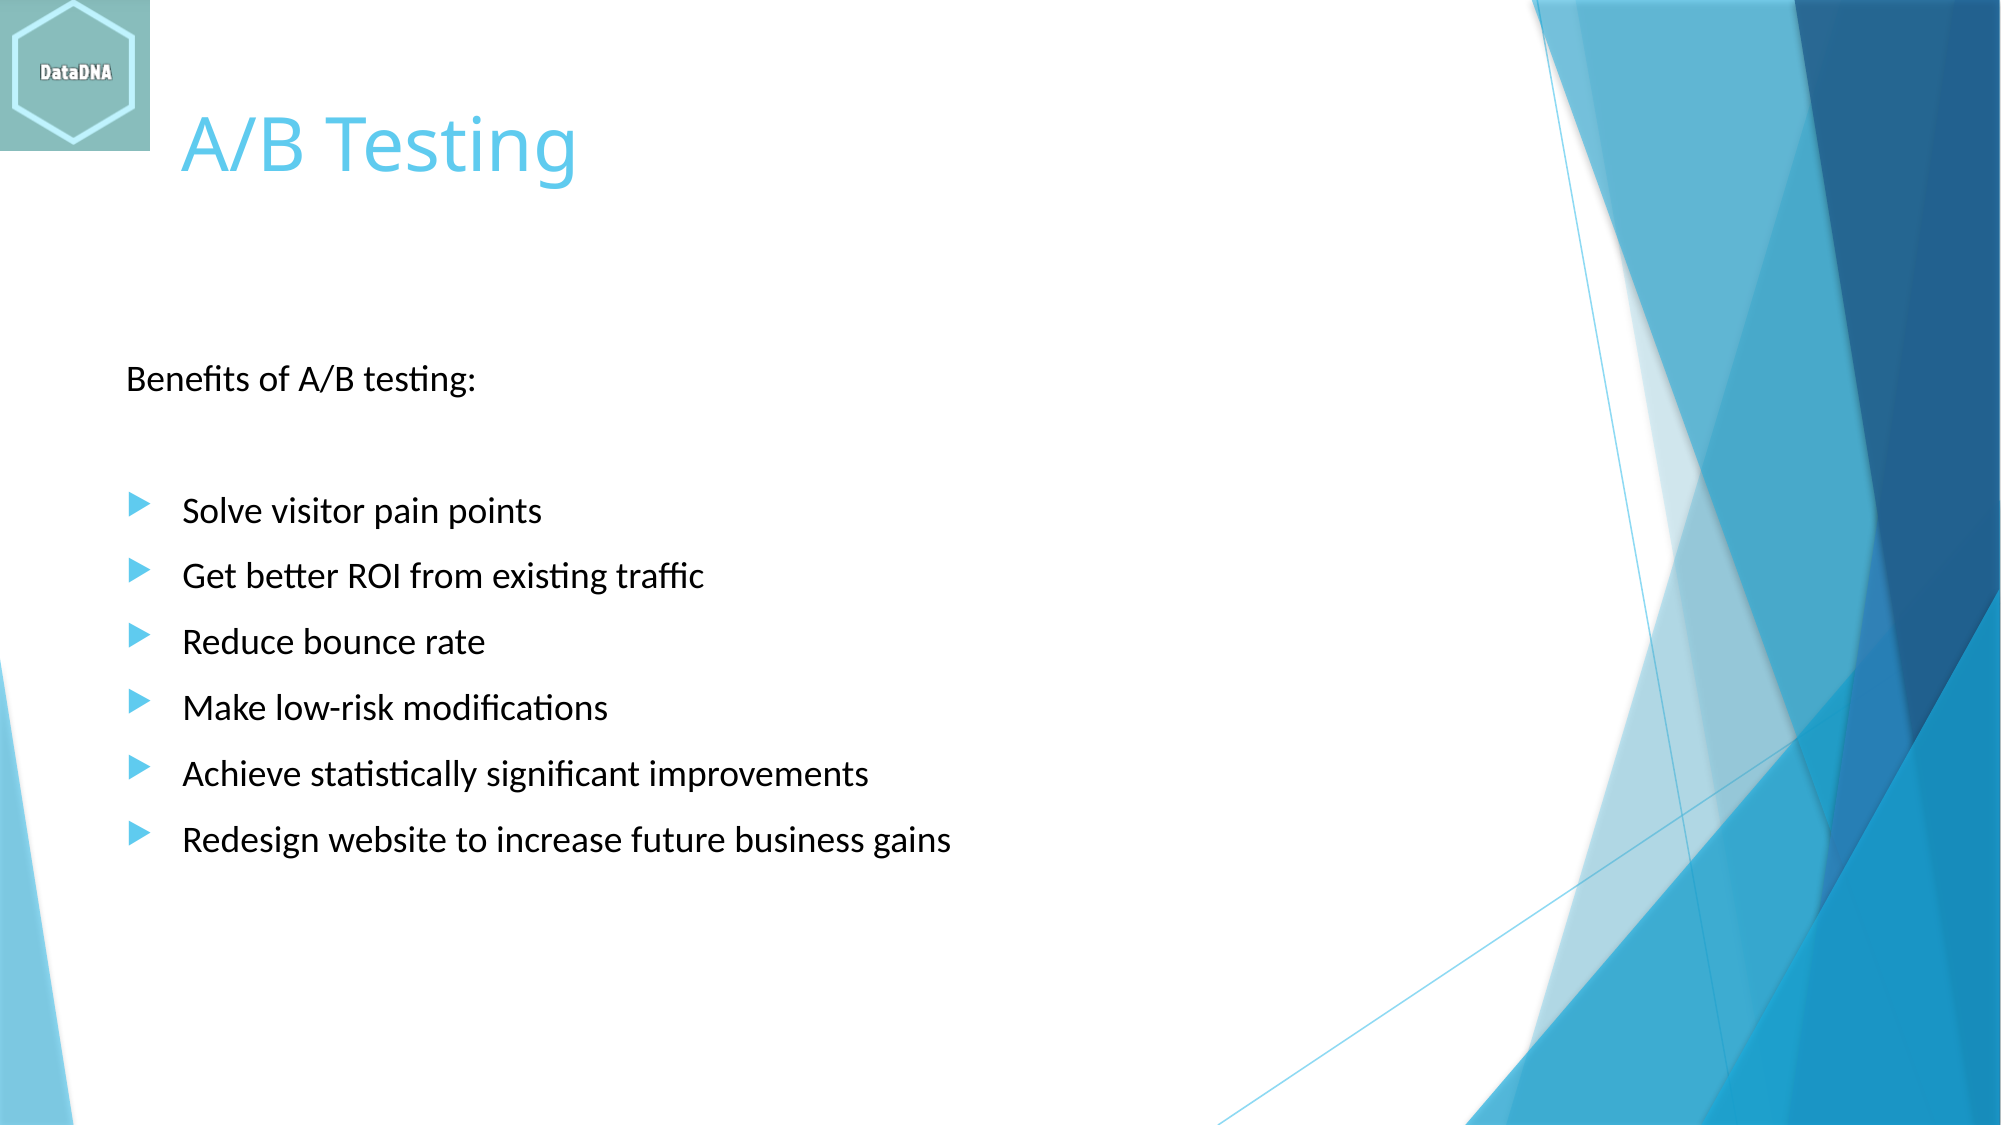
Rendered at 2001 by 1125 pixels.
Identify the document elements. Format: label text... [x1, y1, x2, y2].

list Benefits of A/B testing: Solve visitor pain points Get better ROI from existing traffic Reduce bounce rate Make low-risk modifications Achieve statistically significant improvements Redesign website to increase future business gains [111, 280, 1522, 1075]
picture [0, 0, 150, 151]
title A/B Testing [166, 88, 1577, 306]
